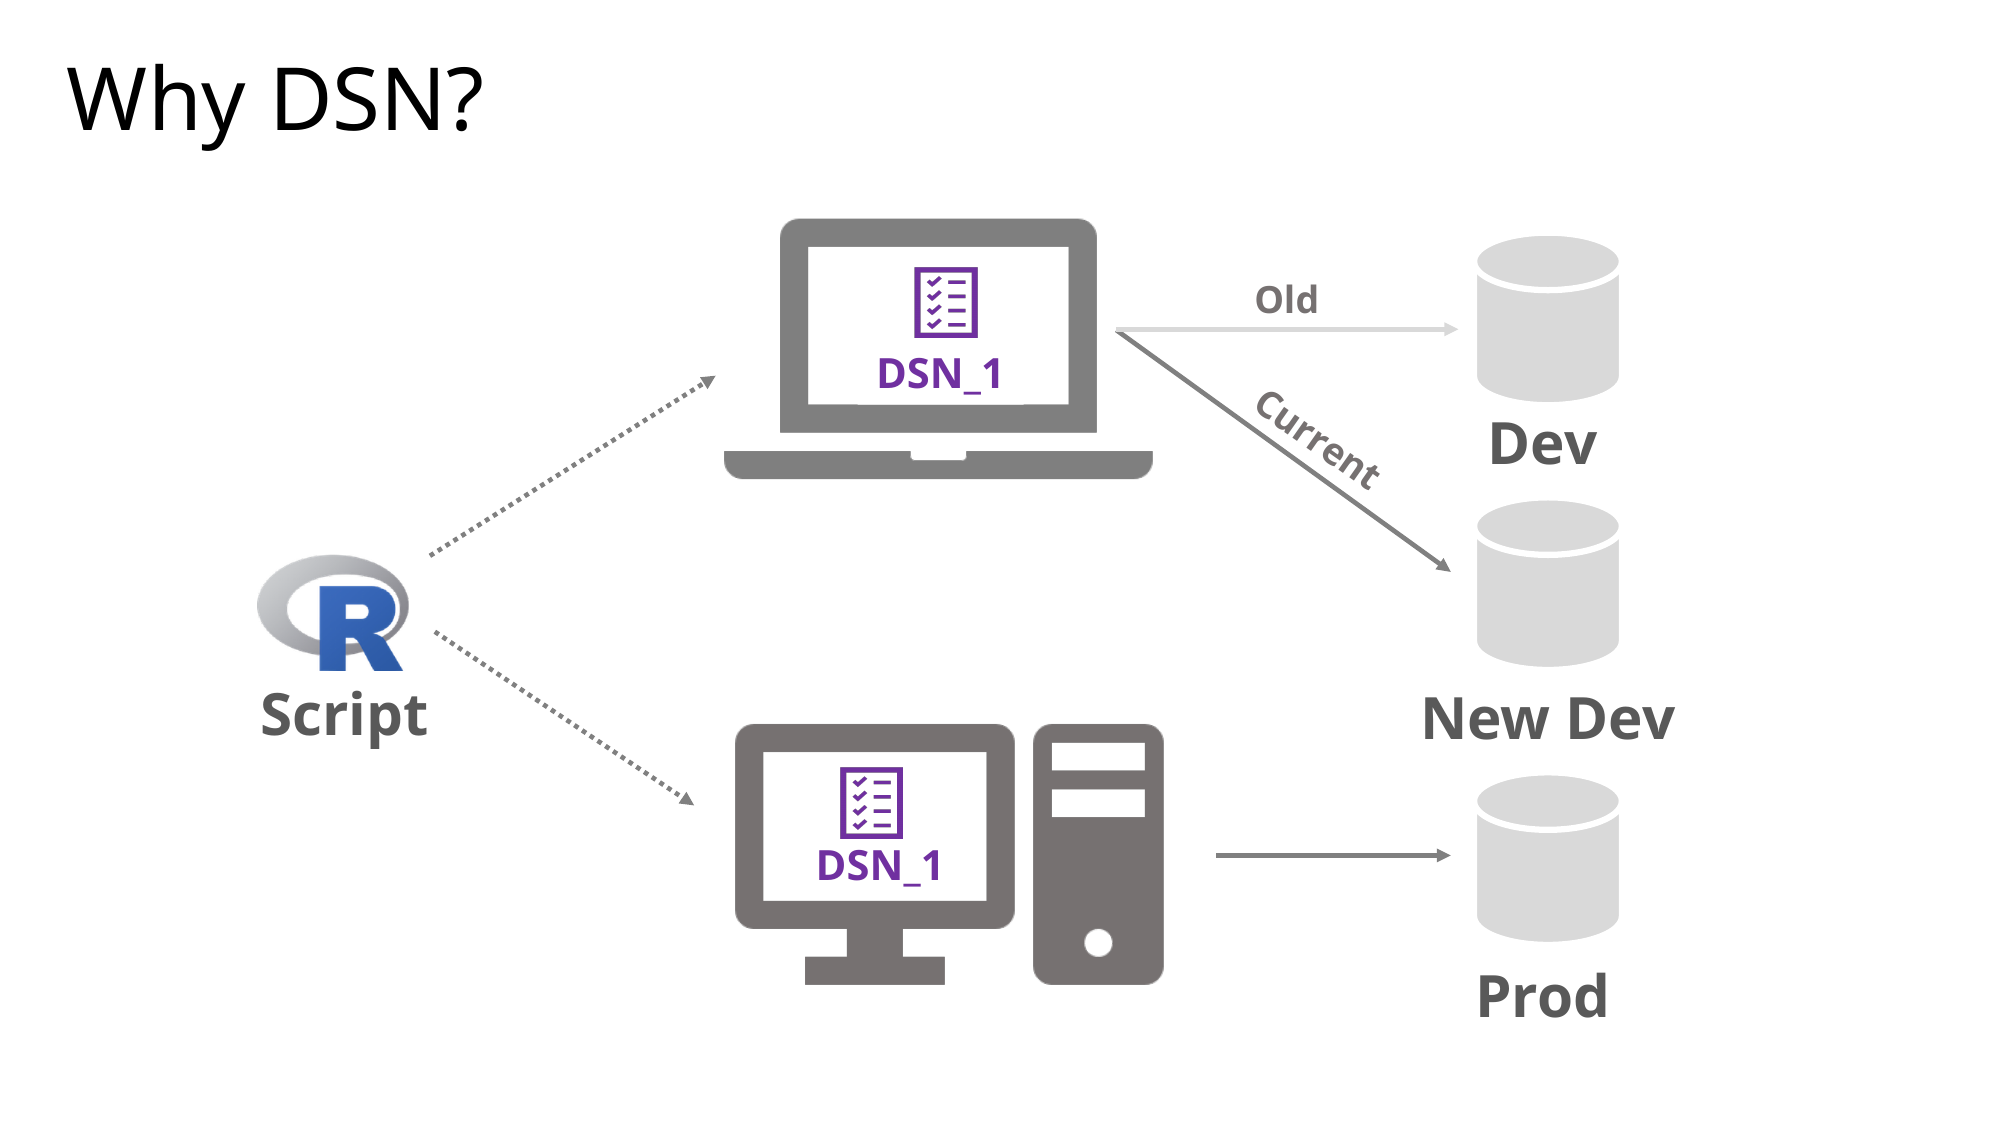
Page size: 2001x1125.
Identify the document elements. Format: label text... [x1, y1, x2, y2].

text_box [1472, 771, 1623, 946]
text_box [1472, 231, 1623, 398]
text_box Prod [1438, 951, 1647, 1037]
text_box Dev [1451, 398, 1647, 484]
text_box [434, 631, 695, 806]
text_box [429, 375, 716, 556]
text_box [1162, 330, 1451, 572]
title Why DSN? [51, 47, 1957, 158]
text_box [1472, 496, 1623, 672]
text_box New Dev [1376, 673, 1719, 759]
text_box Script [240, 670, 434, 755]
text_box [715, 126, 1162, 572]
picture [257, 554, 409, 672]
text_box Old [1182, 269, 1391, 329]
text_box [726, 631, 1173, 1078]
